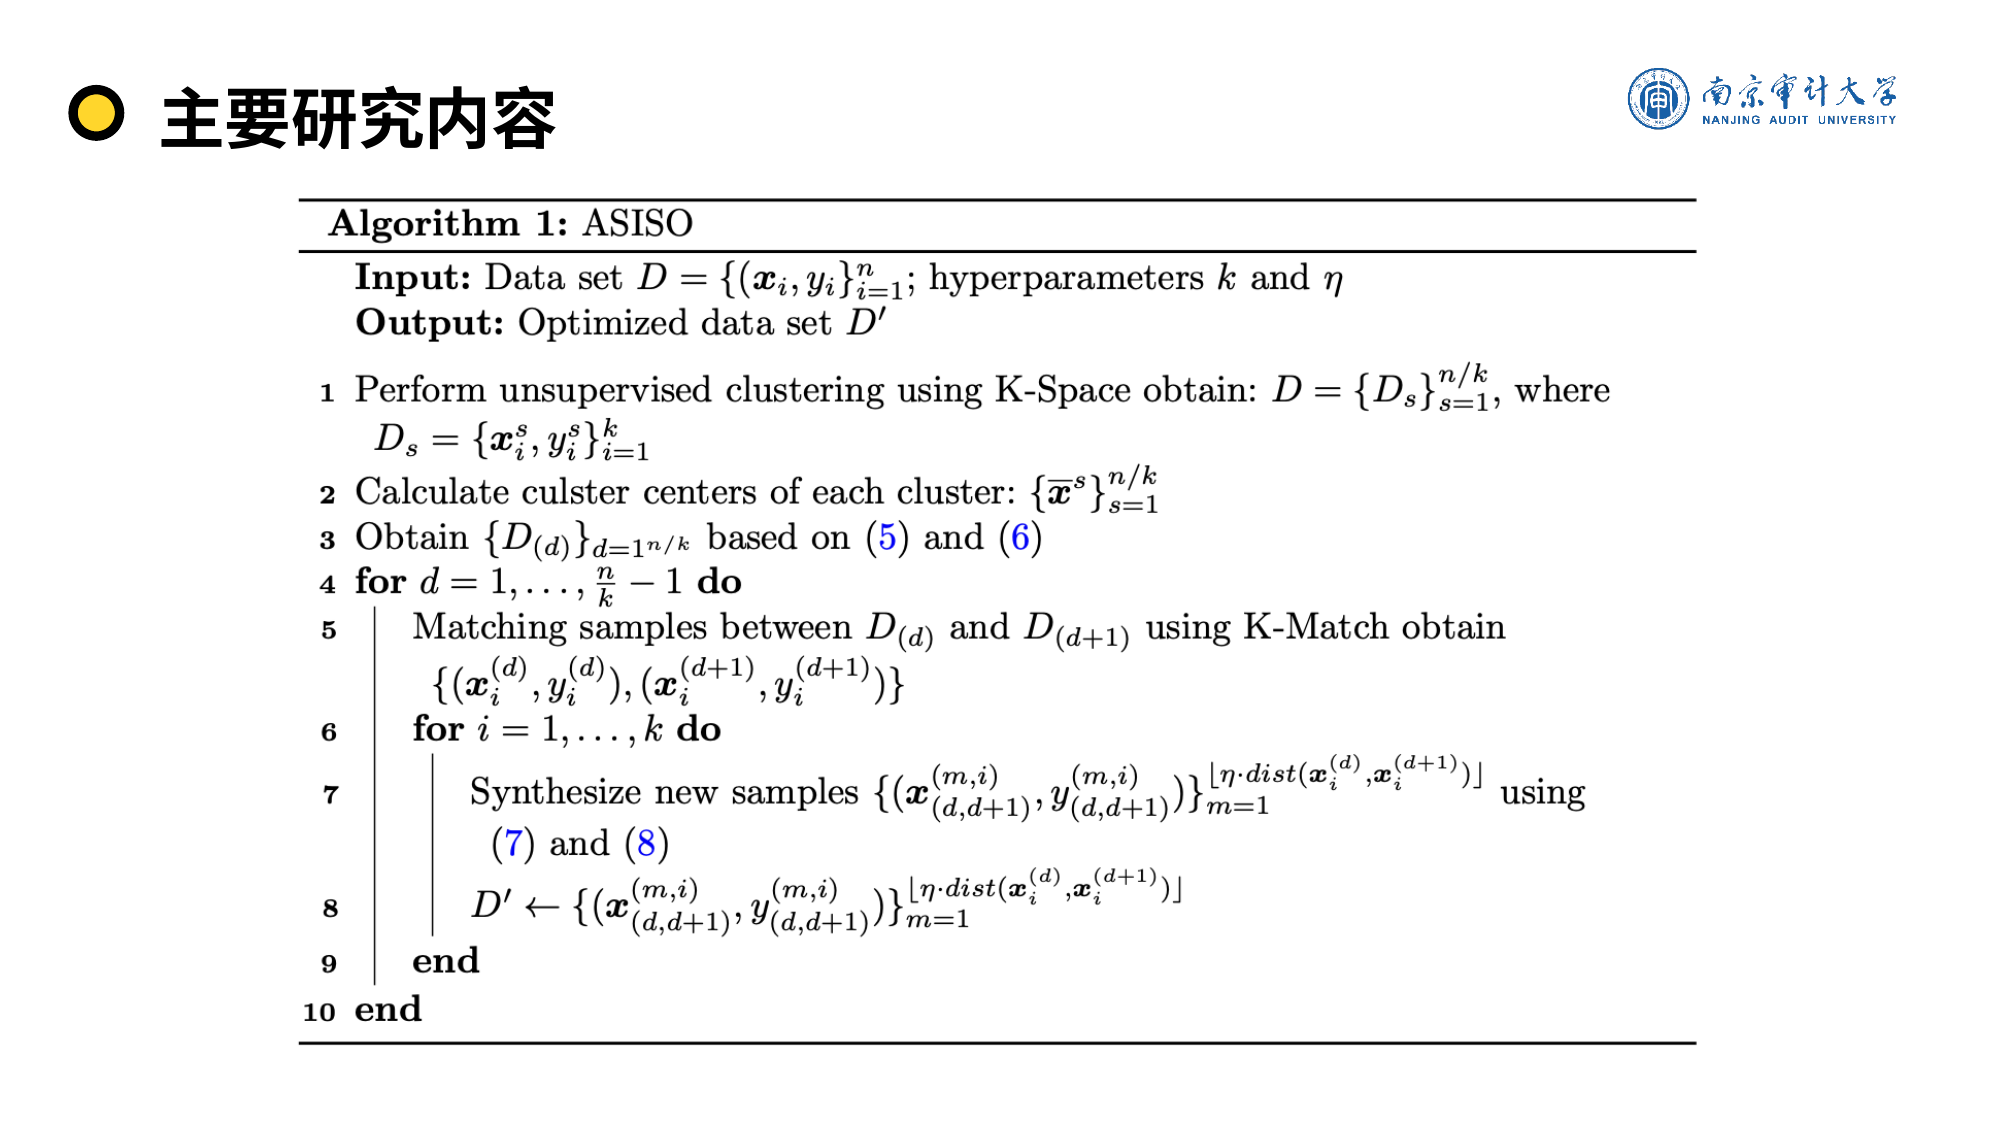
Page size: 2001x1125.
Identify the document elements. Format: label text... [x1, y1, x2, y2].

text_box [72, 88, 121, 138]
picture [269, 185, 1741, 1055]
text_box 主要研究内容 [143, 69, 692, 165]
picture [1584, 55, 1941, 145]
